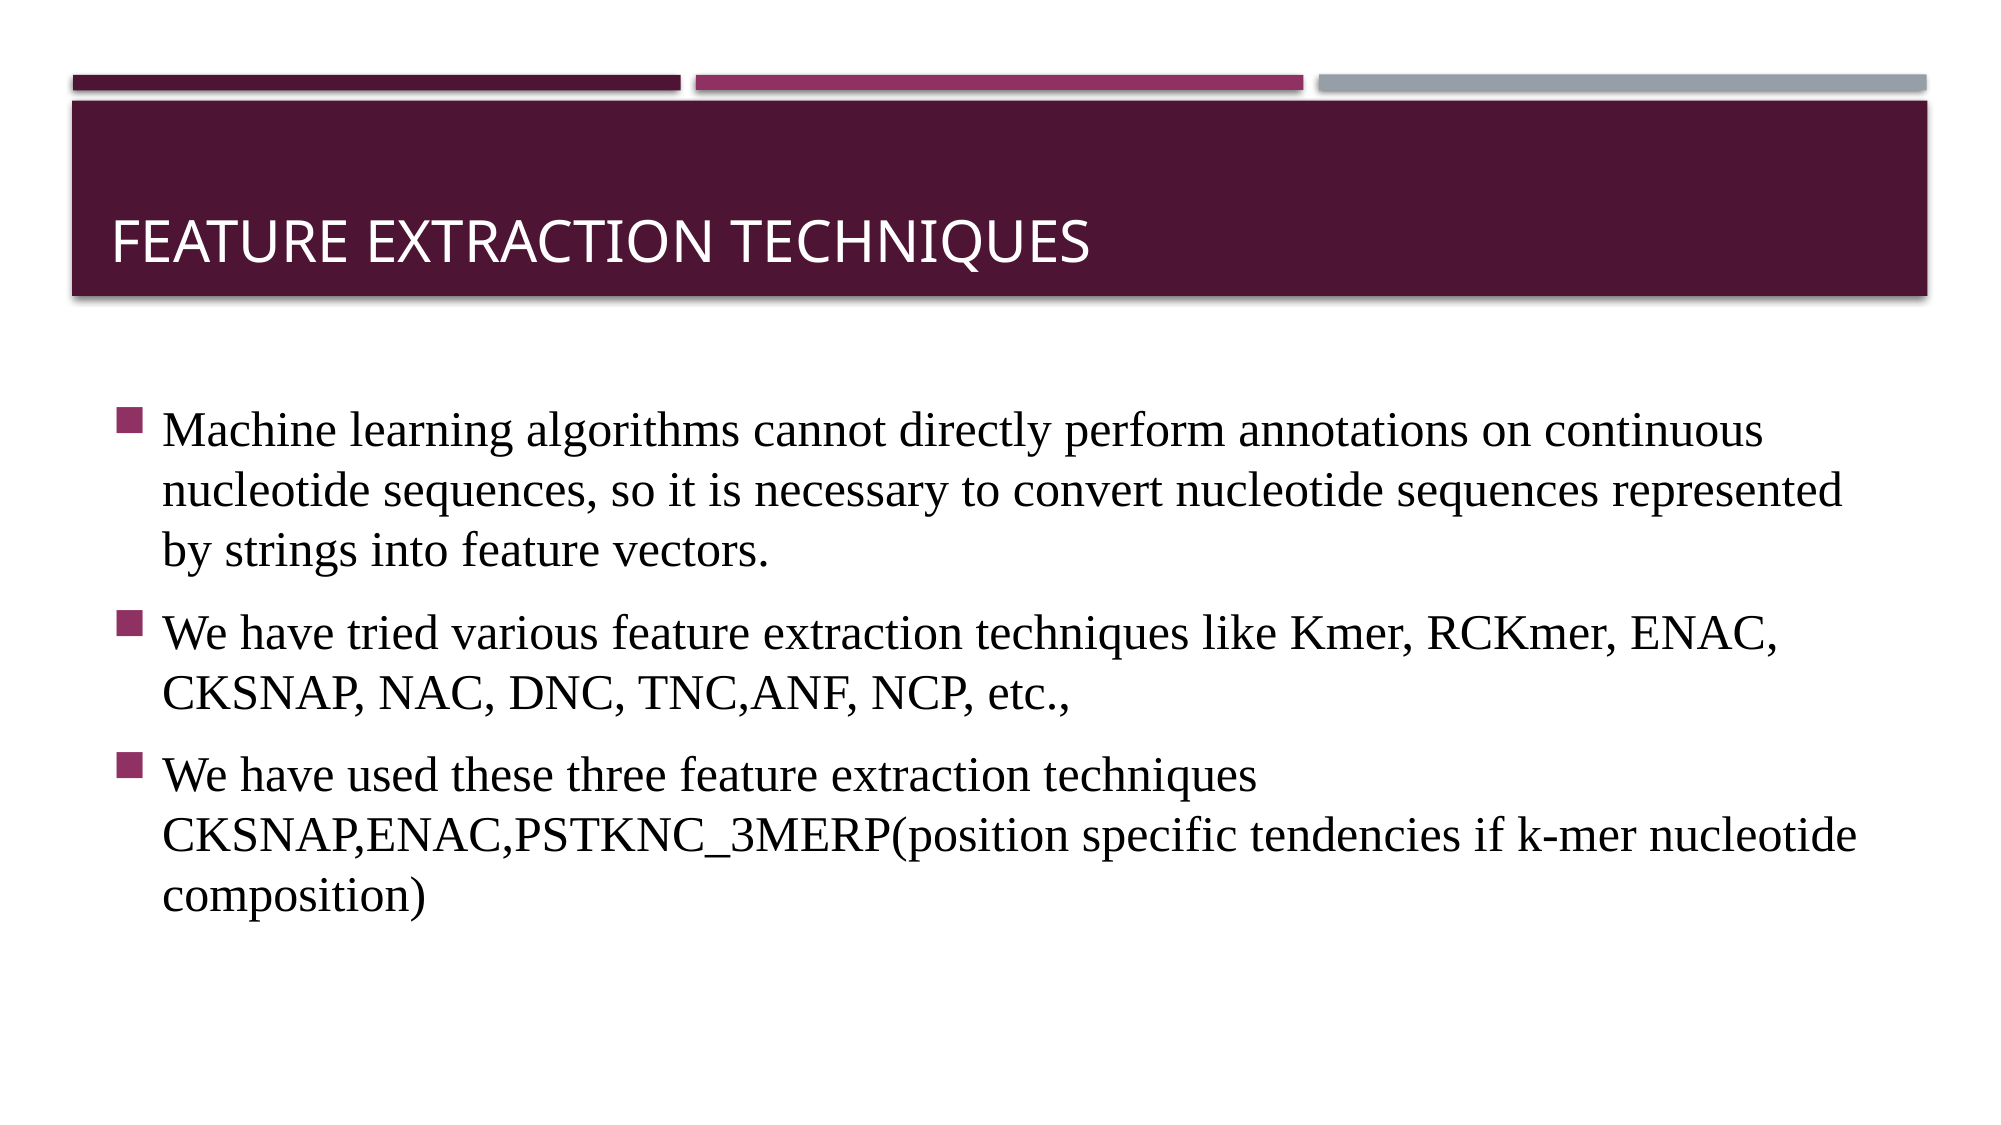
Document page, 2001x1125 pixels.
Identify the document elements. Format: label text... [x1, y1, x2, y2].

title Feature extraction techniques [95, 115, 1905, 282]
list Machine learning algorithms cannot directly perform annotations on continuous nucleotide sequences, so it is necessary to convert nucleotide sequences represented by strings into feature vectors. We have tried various feature extraction techniques like Kmer, RCKmer, ENAC, CKSNAP, NAC, DNC, TNC,ANF, NCP, etc., We have used these three feature extraction techniques CKSNAP,ENAC,PSTKNC_3MERP(position specific tendencies if k-mer nucleotide composition) [96, 357, 1907, 962]
